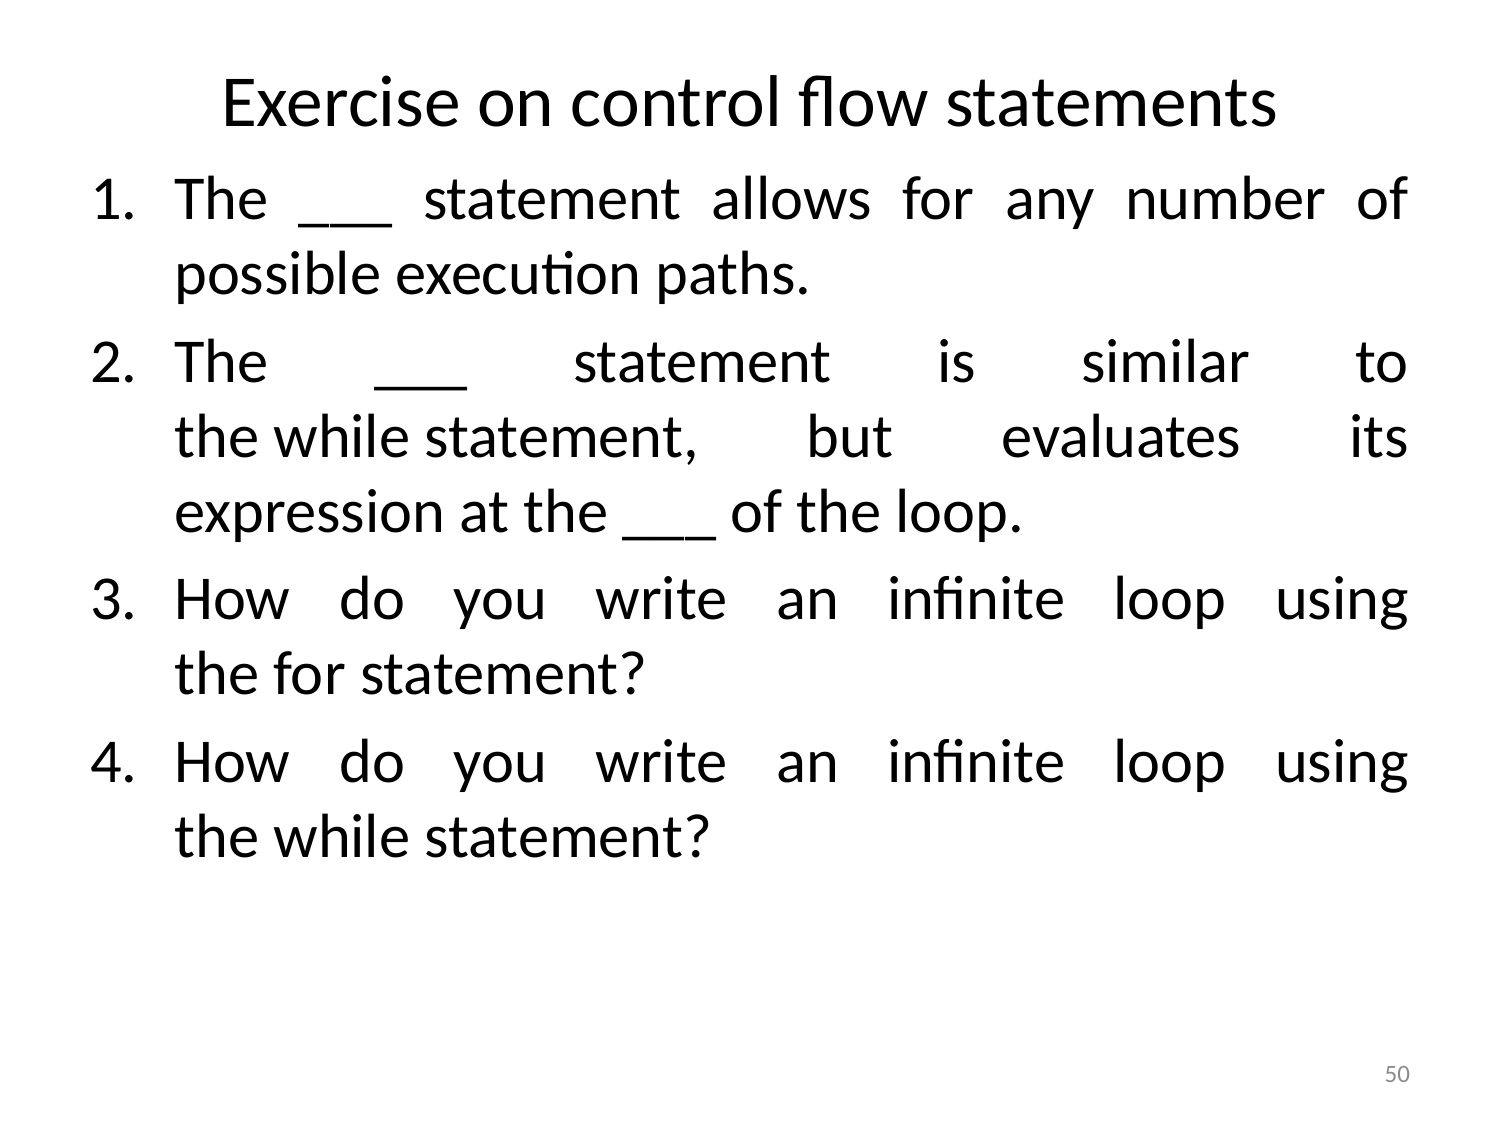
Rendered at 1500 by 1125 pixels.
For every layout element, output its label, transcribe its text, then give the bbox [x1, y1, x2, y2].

list The ___ statement allows for any number of possible execution paths. The ___ statement is similar to the while statement, but evaluates its expression at the ___ of the loop. How do you write an infinite loop using the for statement? How do you write an infinite loop using the while statement? [75, 149, 1425, 1005]
title Exercise on control flow statements [75, 45, 1425, 149]
slide_number 50 [1074, 1042, 1425, 1103]
